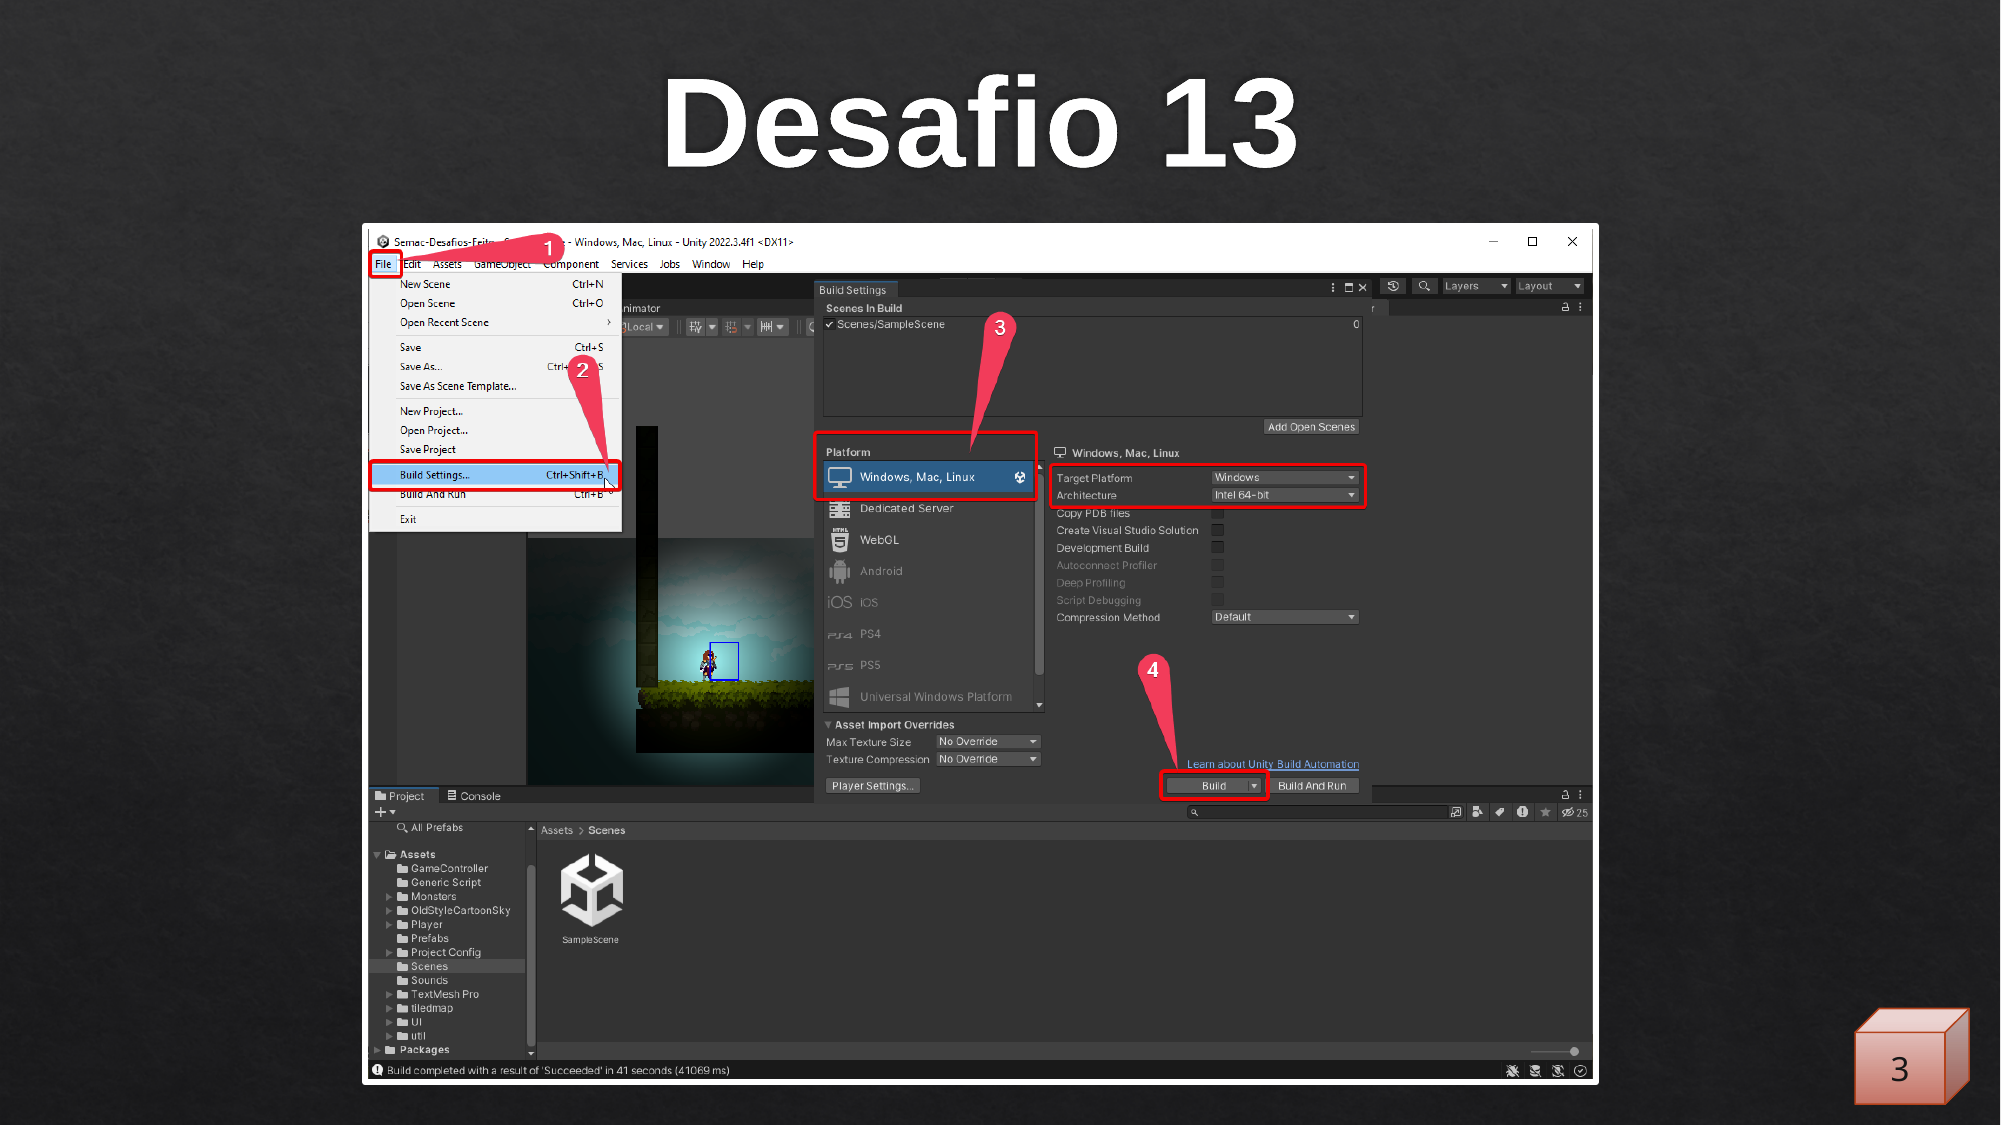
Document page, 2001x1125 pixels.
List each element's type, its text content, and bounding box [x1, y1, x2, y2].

title Desafio 13 [206, 30, 1755, 200]
text_box 3 [1854, 1007, 1970, 1105]
picture [368, 228, 1593, 1080]
